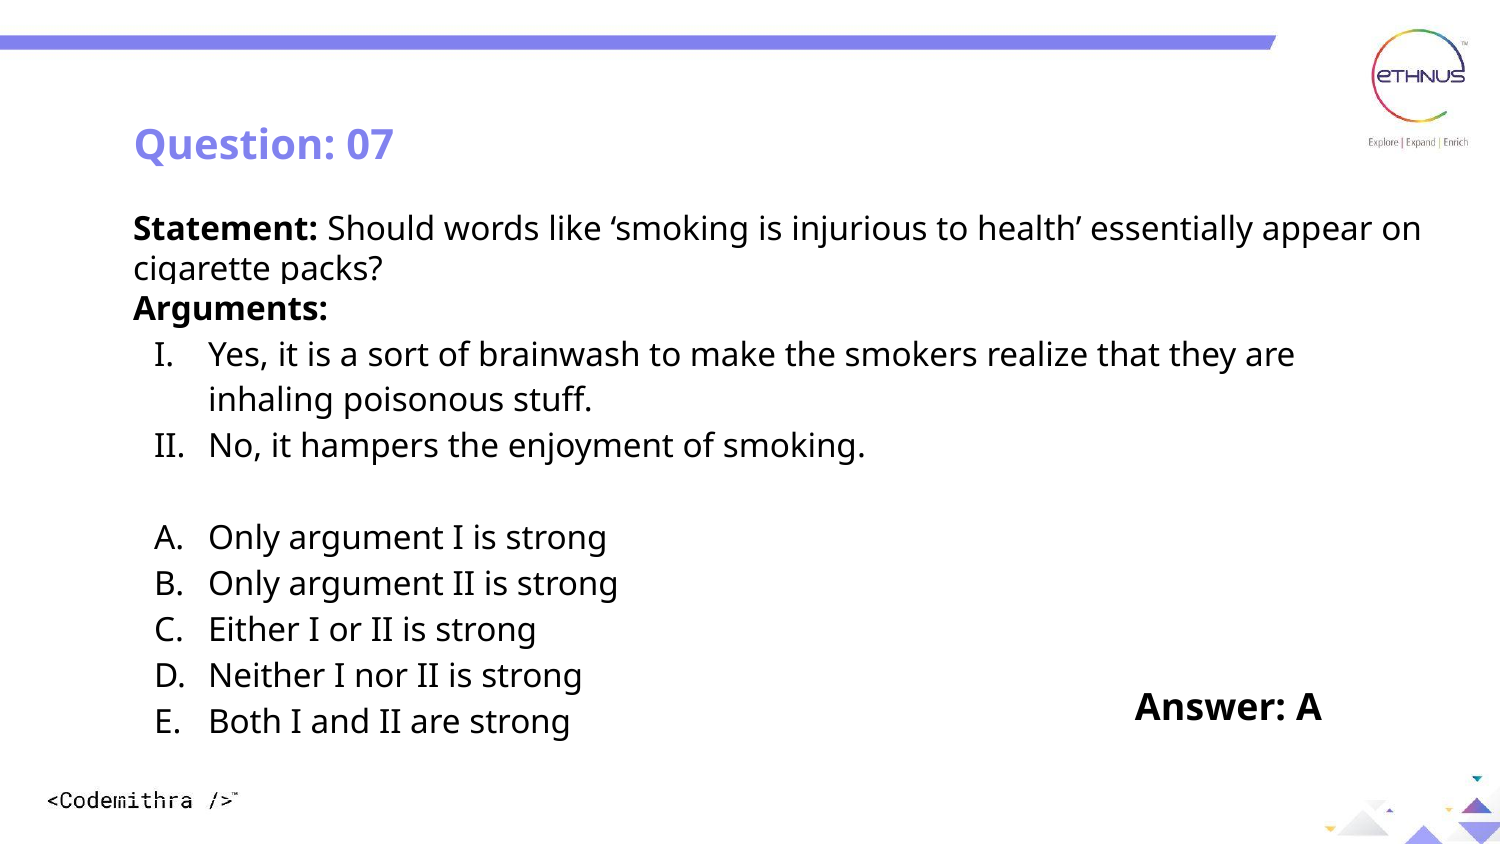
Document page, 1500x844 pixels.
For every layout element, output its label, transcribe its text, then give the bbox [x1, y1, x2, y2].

text_box Question: 07 [118, 103, 611, 184]
text_box Answer: A [1120, 675, 1374, 736]
picture [0, 1, 1500, 844]
list Statement: Should words like ‘smoking is injurious to health’ essentially appear on cigarette packs? Arguments: Yes, it is a sort of brainwash to make the smokers realize that they are inhaling poisonous stuff. No, it hampers the enjoyment of smoking. Only argument I is strong Only argument II is strong Either I or II is strong Neither I nor II is strong Both I and II are strong [118, 191, 1446, 800]
